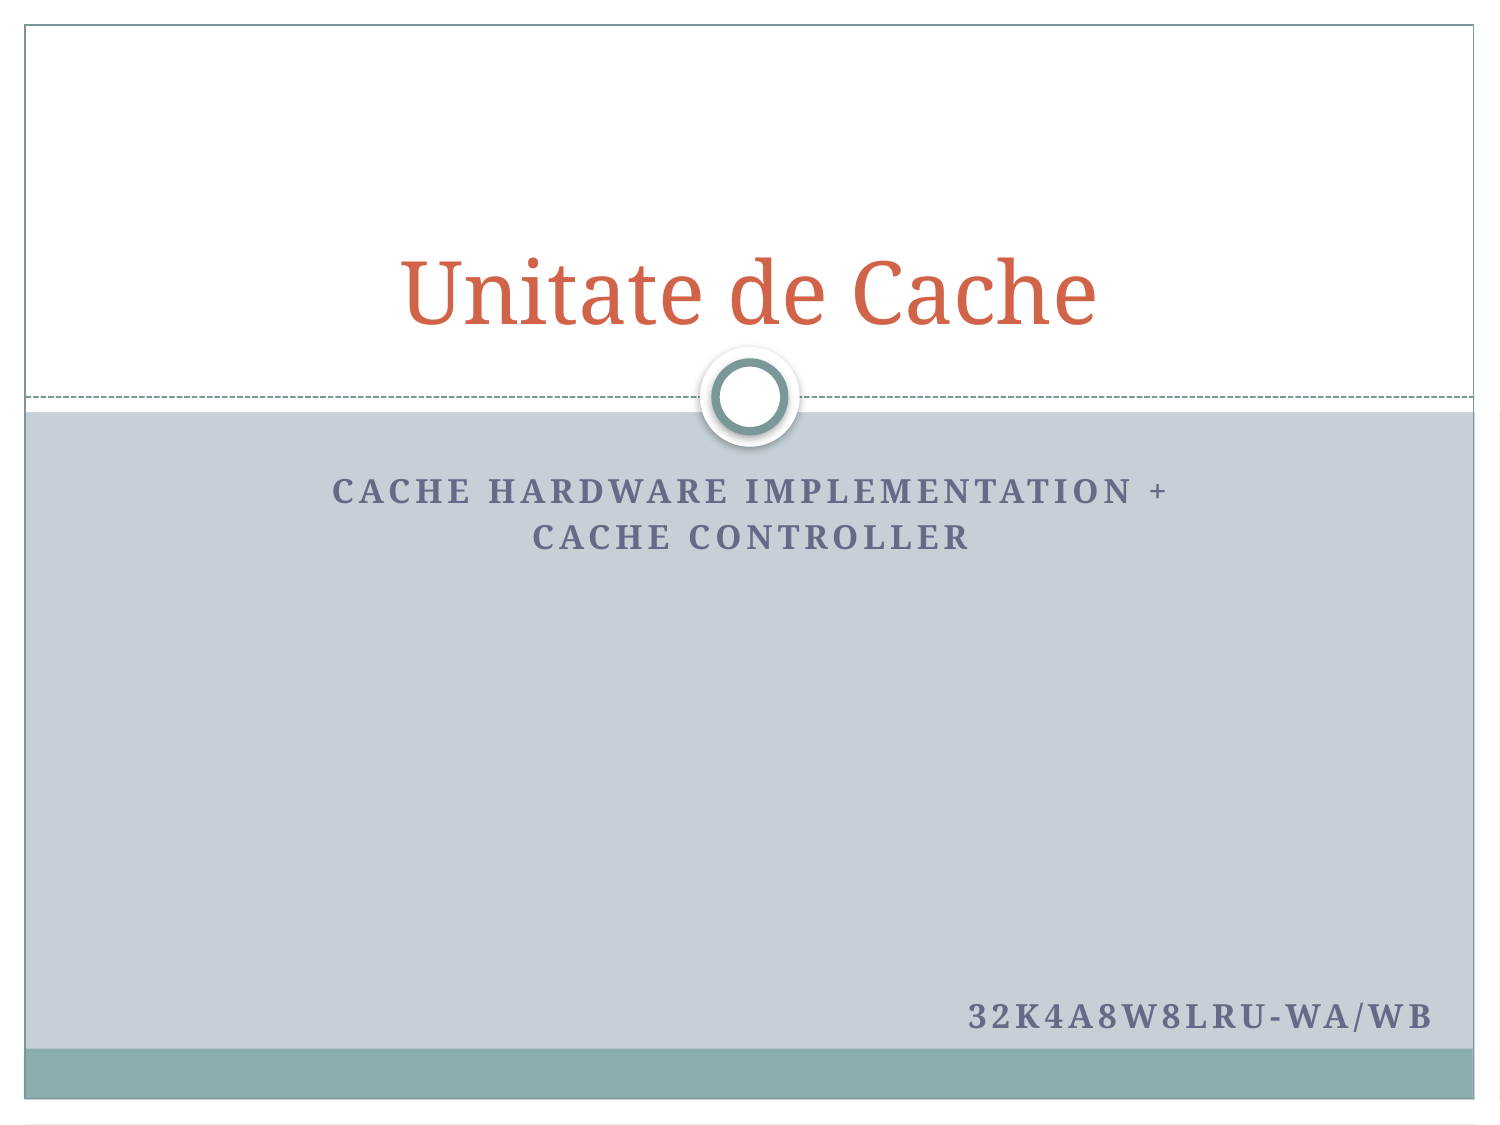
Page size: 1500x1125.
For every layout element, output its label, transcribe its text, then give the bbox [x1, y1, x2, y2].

title Unitate de Cache [112, 62, 1388, 350]
subtitle CACHE HARDWARe implementation + Cache CONTROLLER [225, 462, 1275, 750]
text_box 32k4a8w8lru-wA/wB [675, 987, 1500, 1125]
